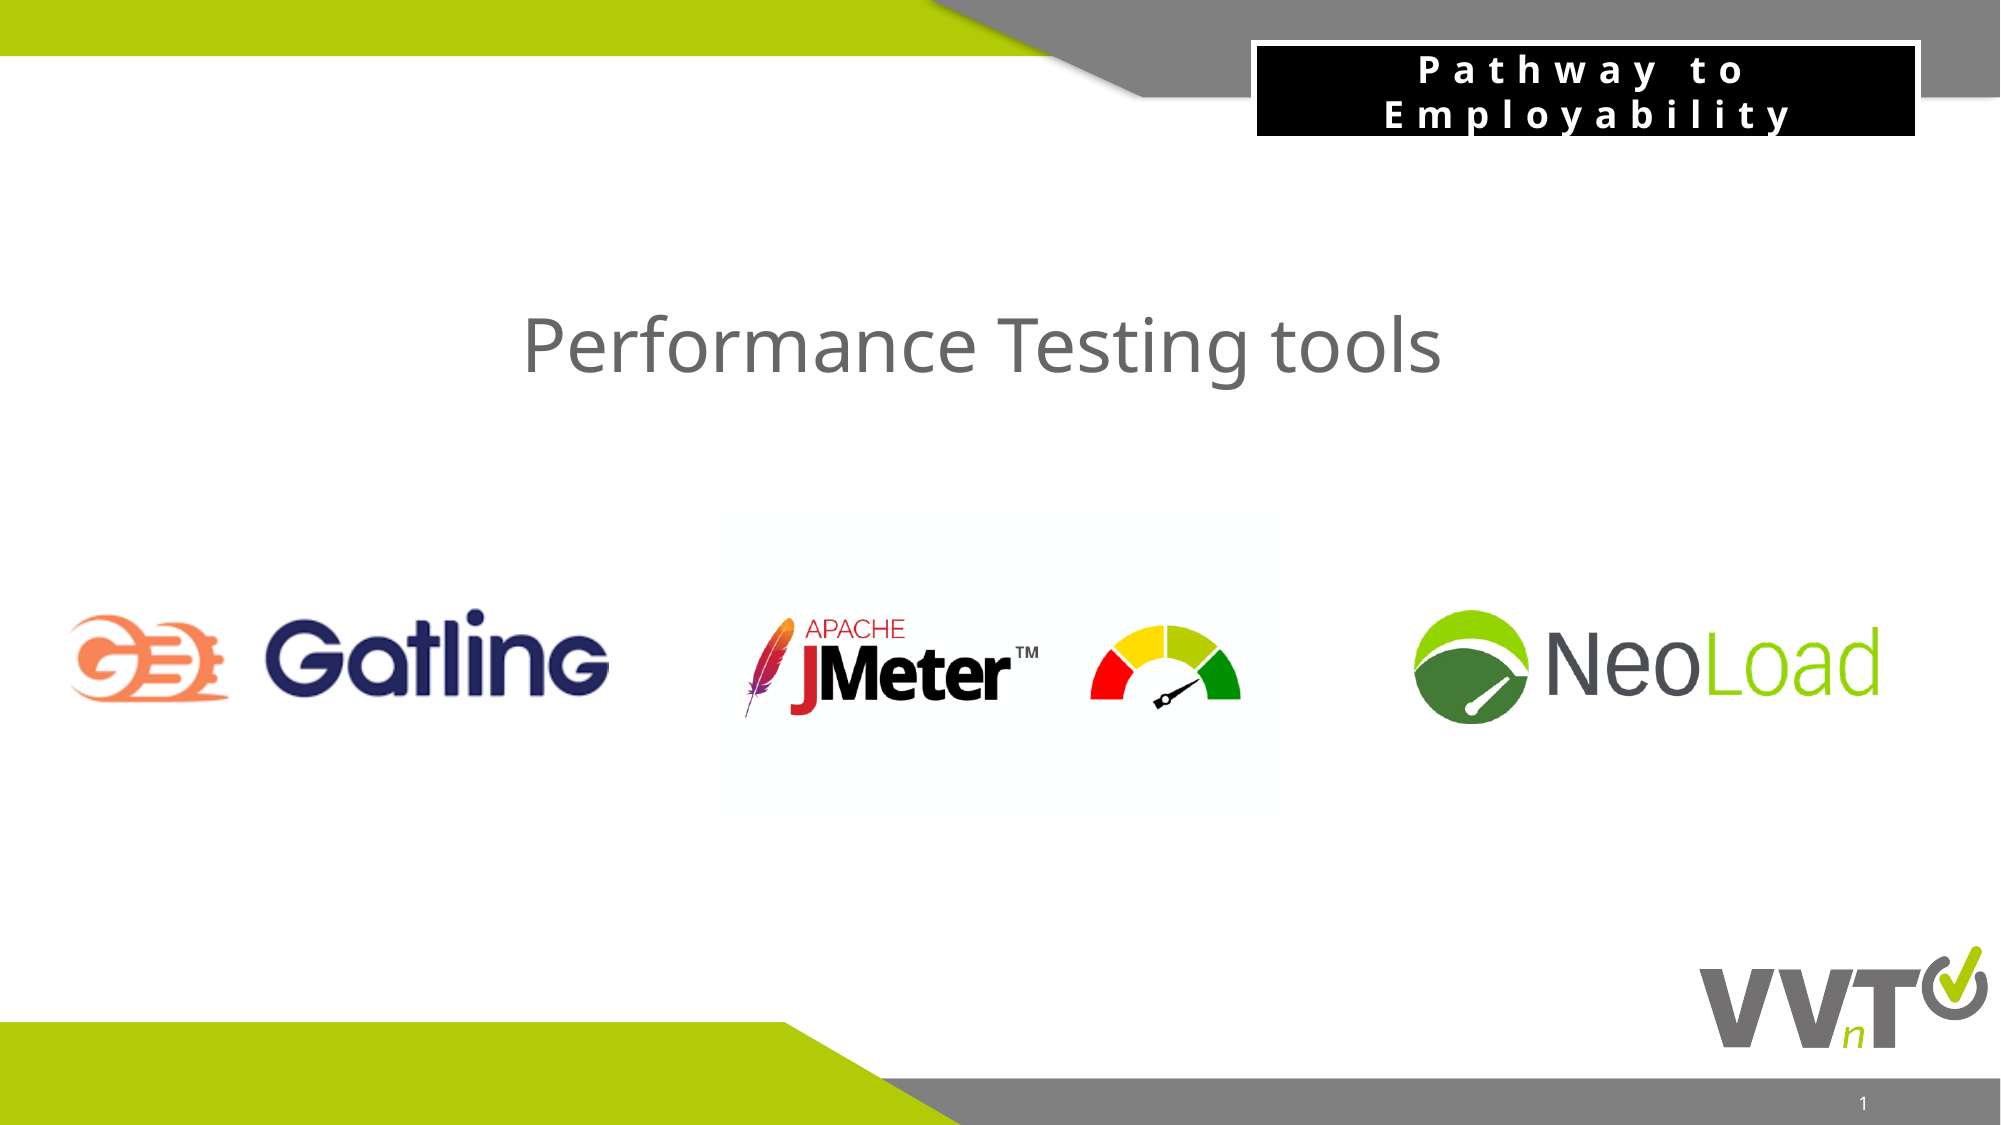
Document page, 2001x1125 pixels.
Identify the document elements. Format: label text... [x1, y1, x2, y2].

picture [70, 515, 609, 798]
picture [709, 509, 1280, 827]
picture [1699, 946, 1988, 1048]
picture [1414, 610, 1878, 724]
text_box Performance Testing tools [506, 290, 1838, 396]
